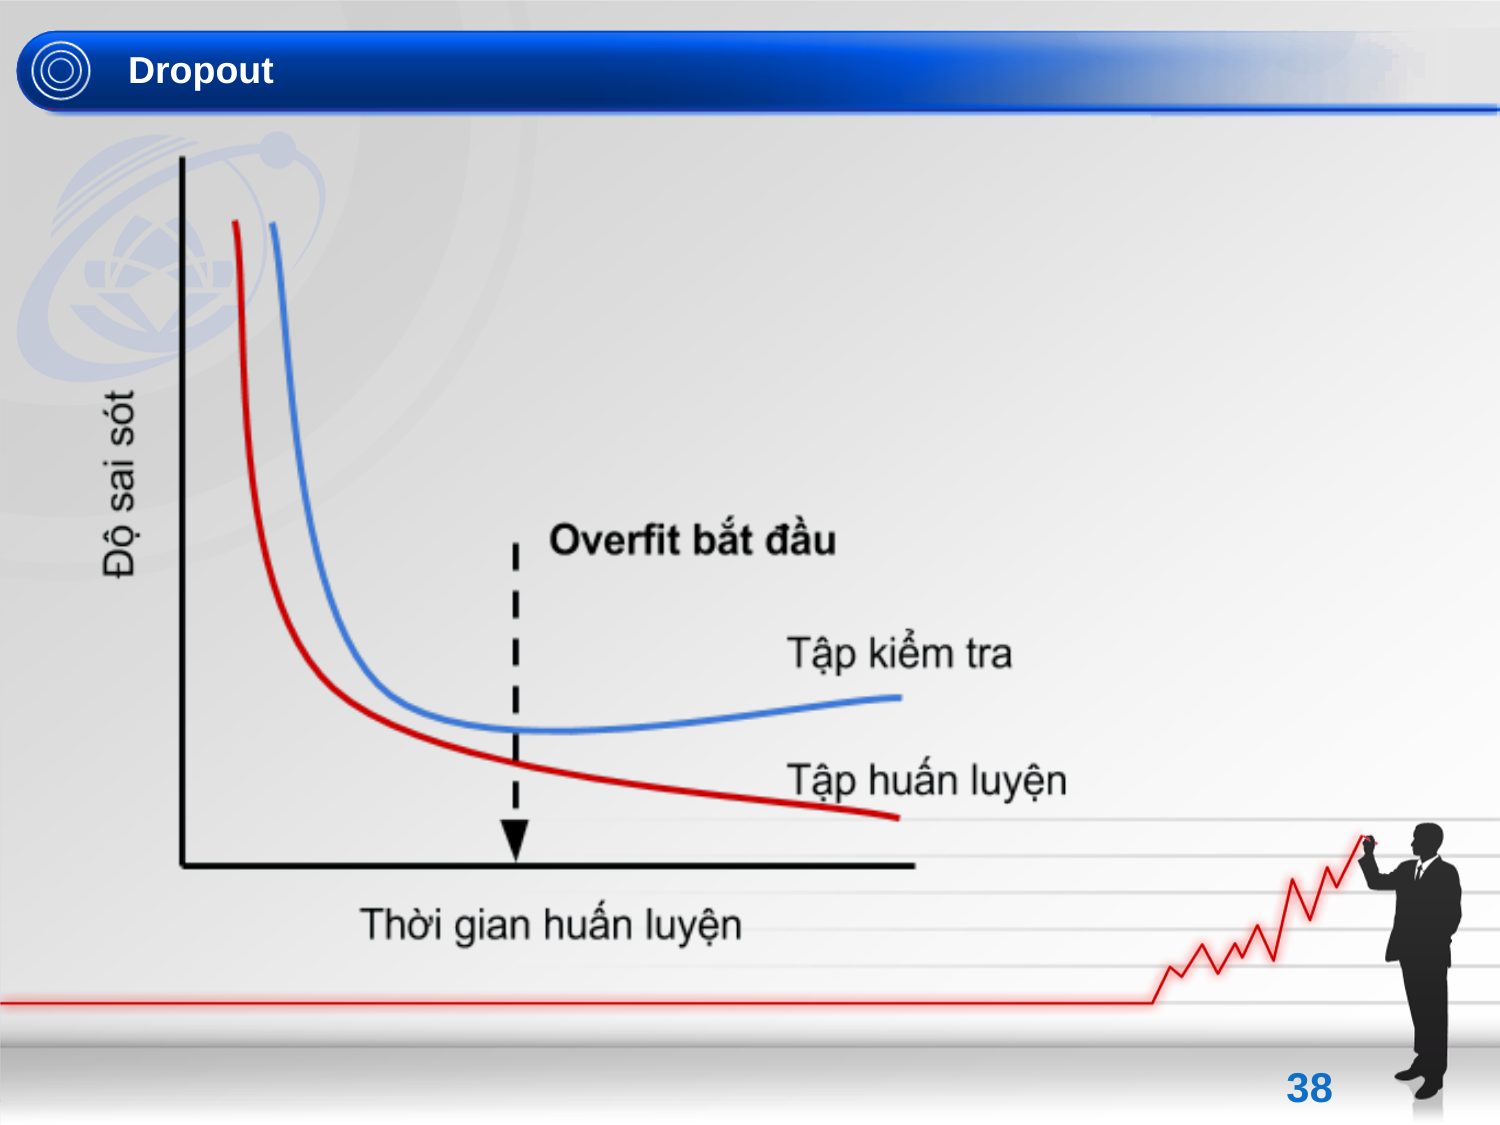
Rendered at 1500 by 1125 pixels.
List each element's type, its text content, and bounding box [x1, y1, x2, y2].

picture [0, 0, 1500, 1125]
slide_number 38 [1253, 1056, 1360, 1116]
